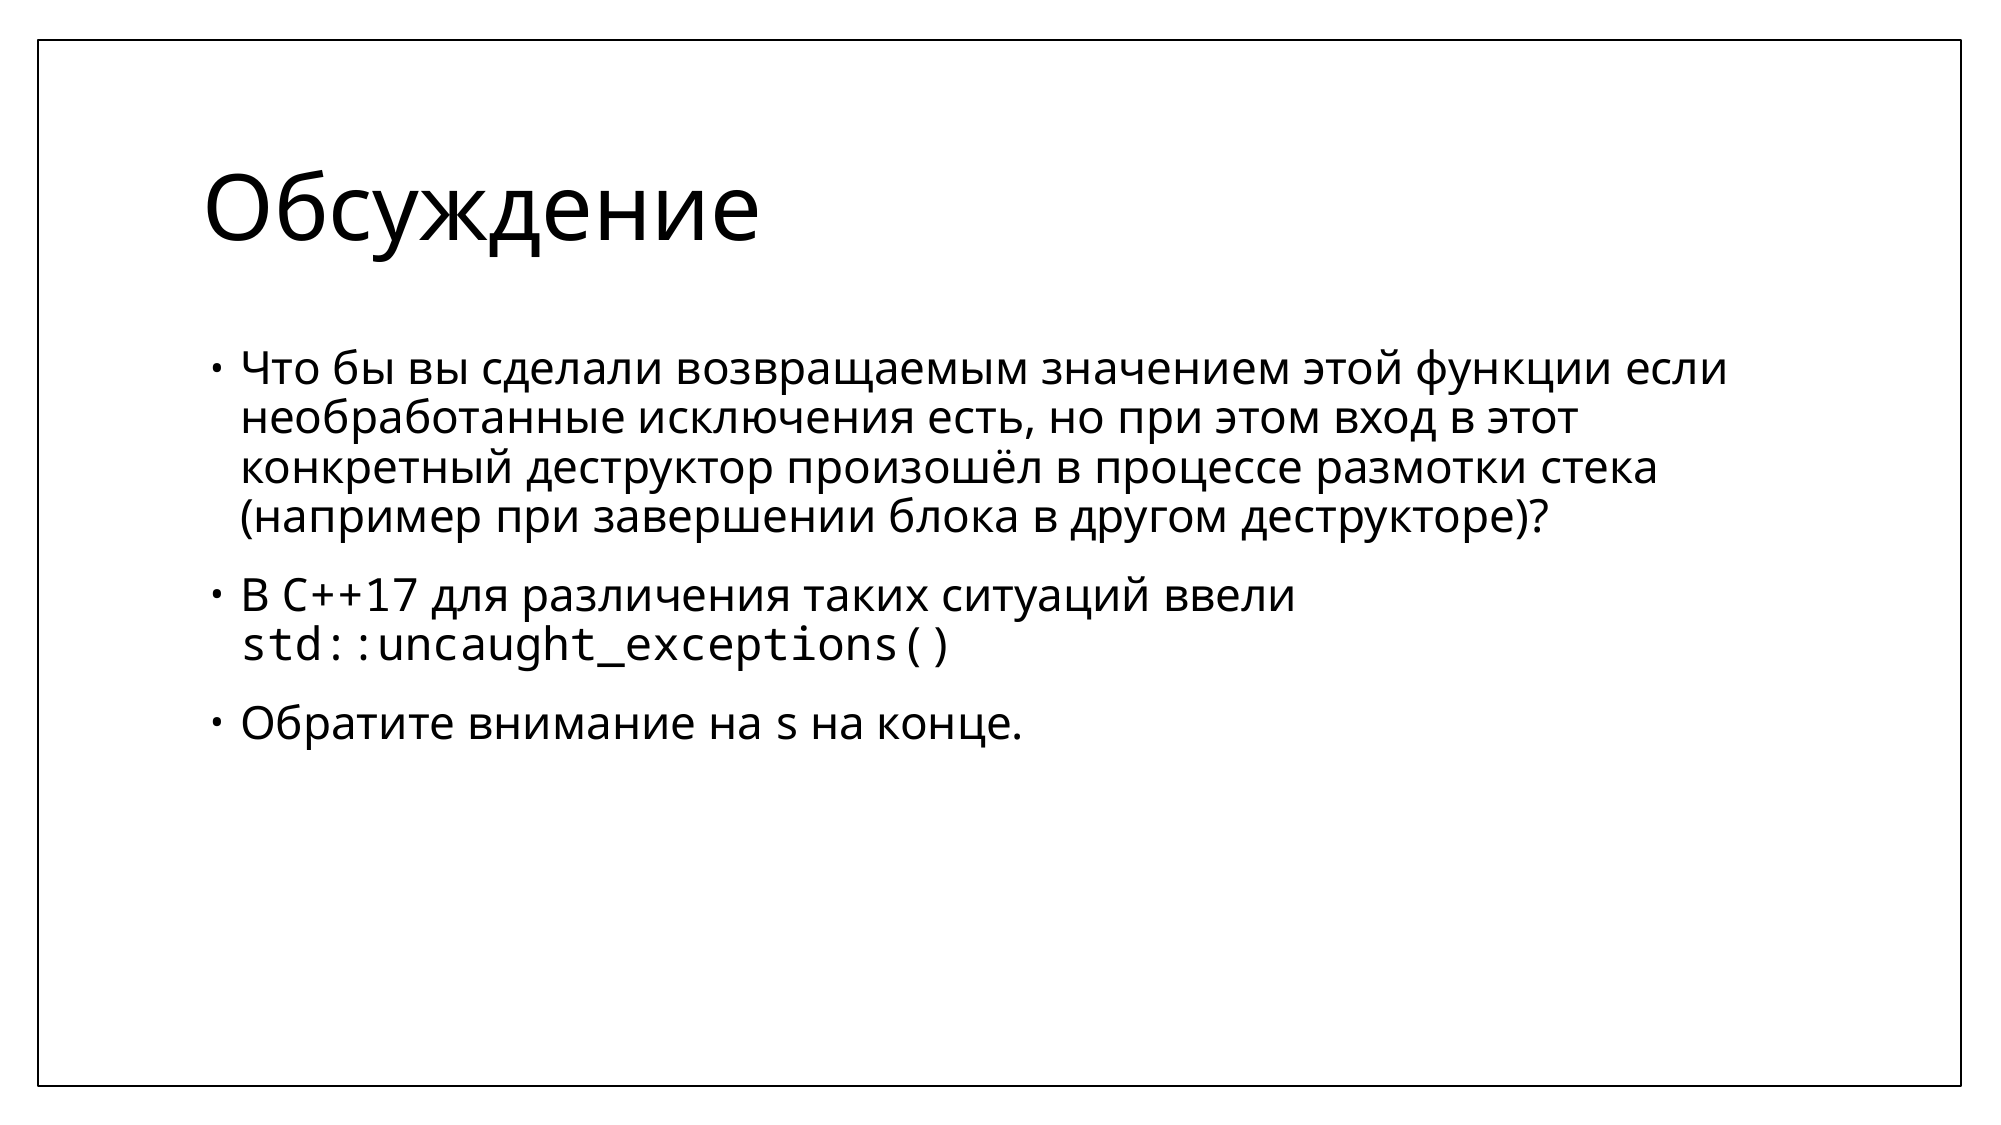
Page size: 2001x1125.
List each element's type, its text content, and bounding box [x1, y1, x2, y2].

title Обсуждение [187, 99, 1808, 323]
list Что бы вы сделали возвращаемым значением этой функции если необработанные исключения есть, но при этом вход в этот конкретный деструктор произошёл в процессе размотки стека (например при завершении блока в другом деструкторе)? В С++17 для различения таких ситуаций ввели std::uncaught_exceptions() Обратите внимание на s на конце. [187, 337, 1808, 1000]
